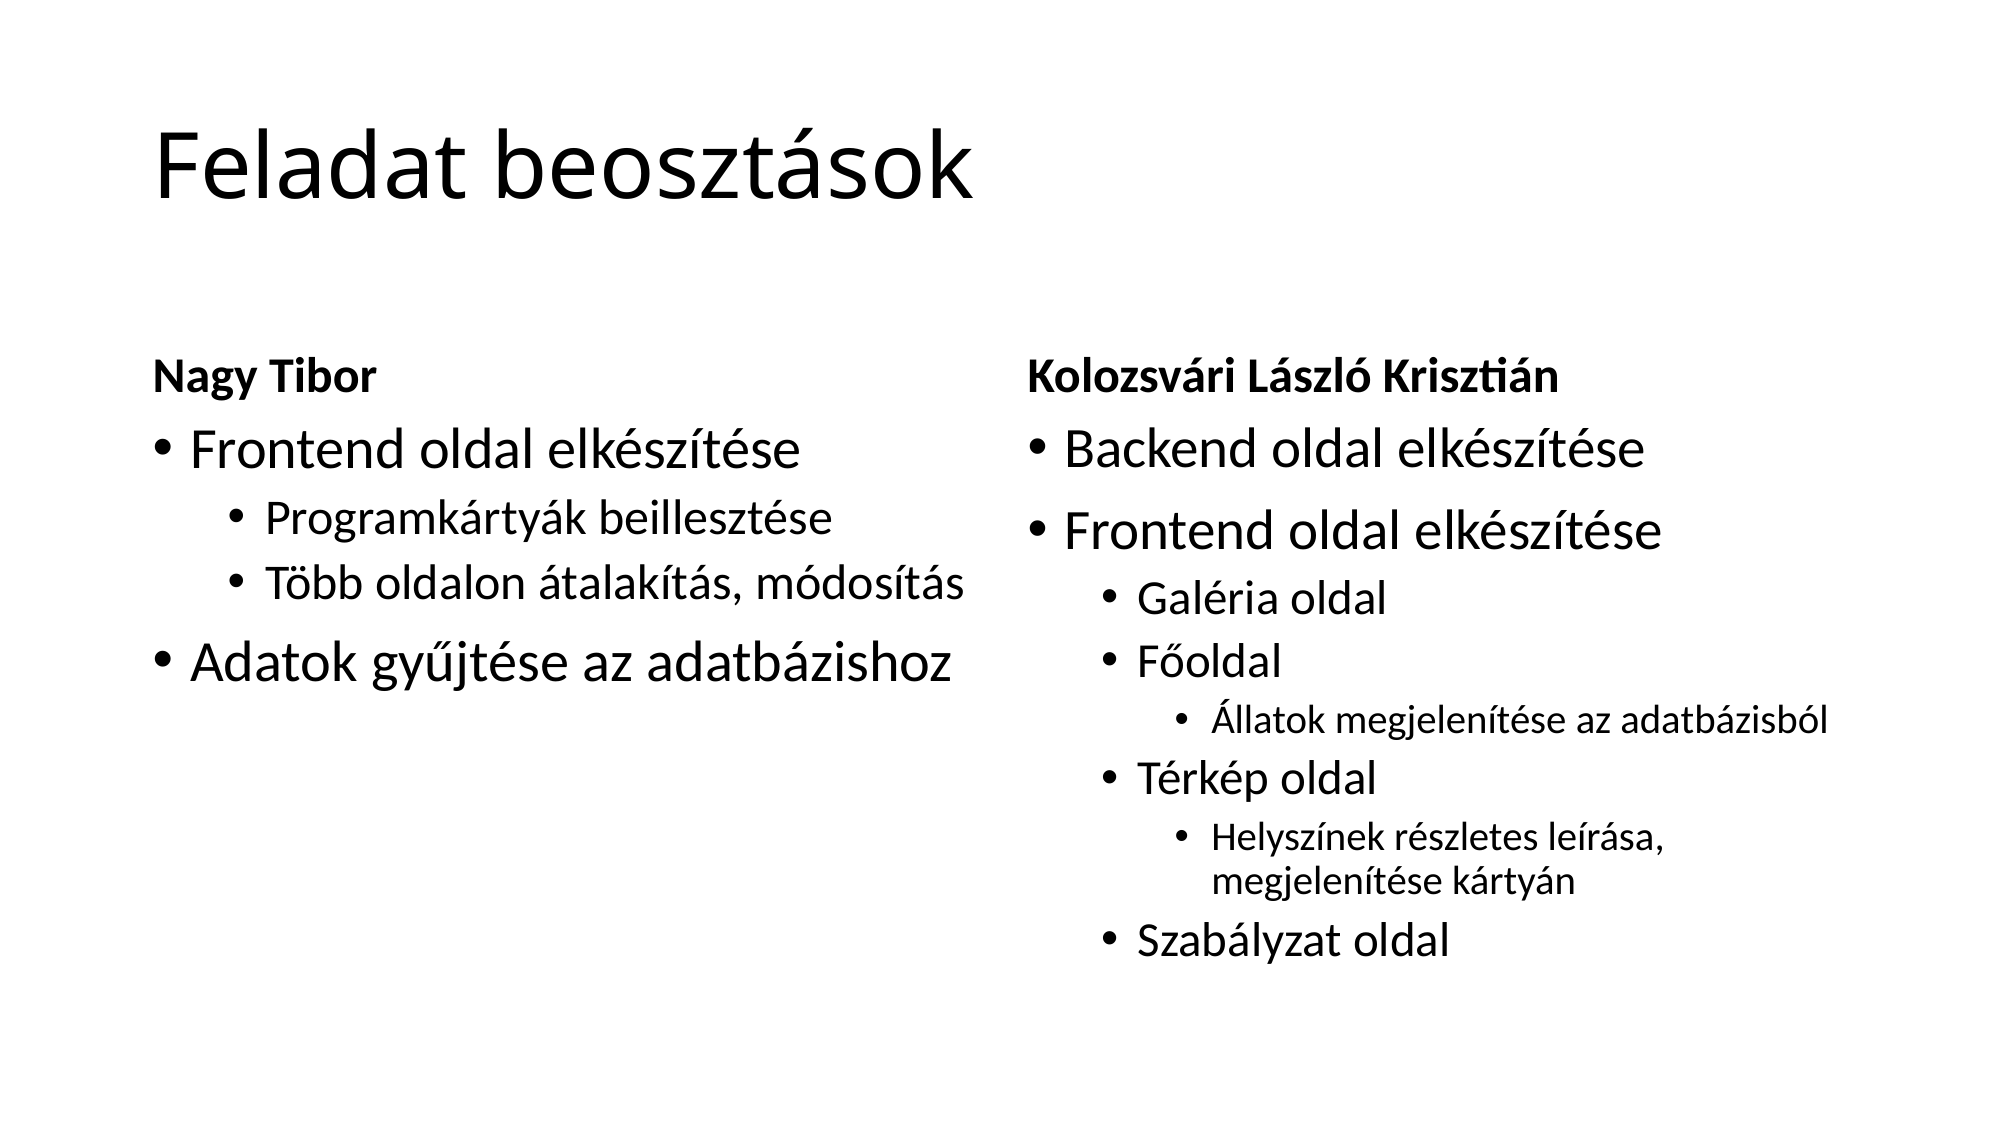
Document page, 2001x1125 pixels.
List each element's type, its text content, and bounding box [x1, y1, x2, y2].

list Backend oldal elkészítése Frontend oldal elkészítése Galéria oldal Főoldal Állatok megjelenítése az adatbázisból Térkép oldal Helyszínek részletes leírása, megjelenítése kártyán Szabályzat oldal [1012, 410, 1863, 1016]
list Frontend oldal elkészítése Programkártyák beillesztése Több oldalon átalakítás, módosítás Adatok gyűjtése az adatbázishoz [137, 410, 984, 1016]
title Feladat beosztások [137, 59, 1863, 278]
list Kolozsvári László Krisztián [1012, 275, 1863, 410]
list Nagy Tibor [137, 275, 984, 410]
